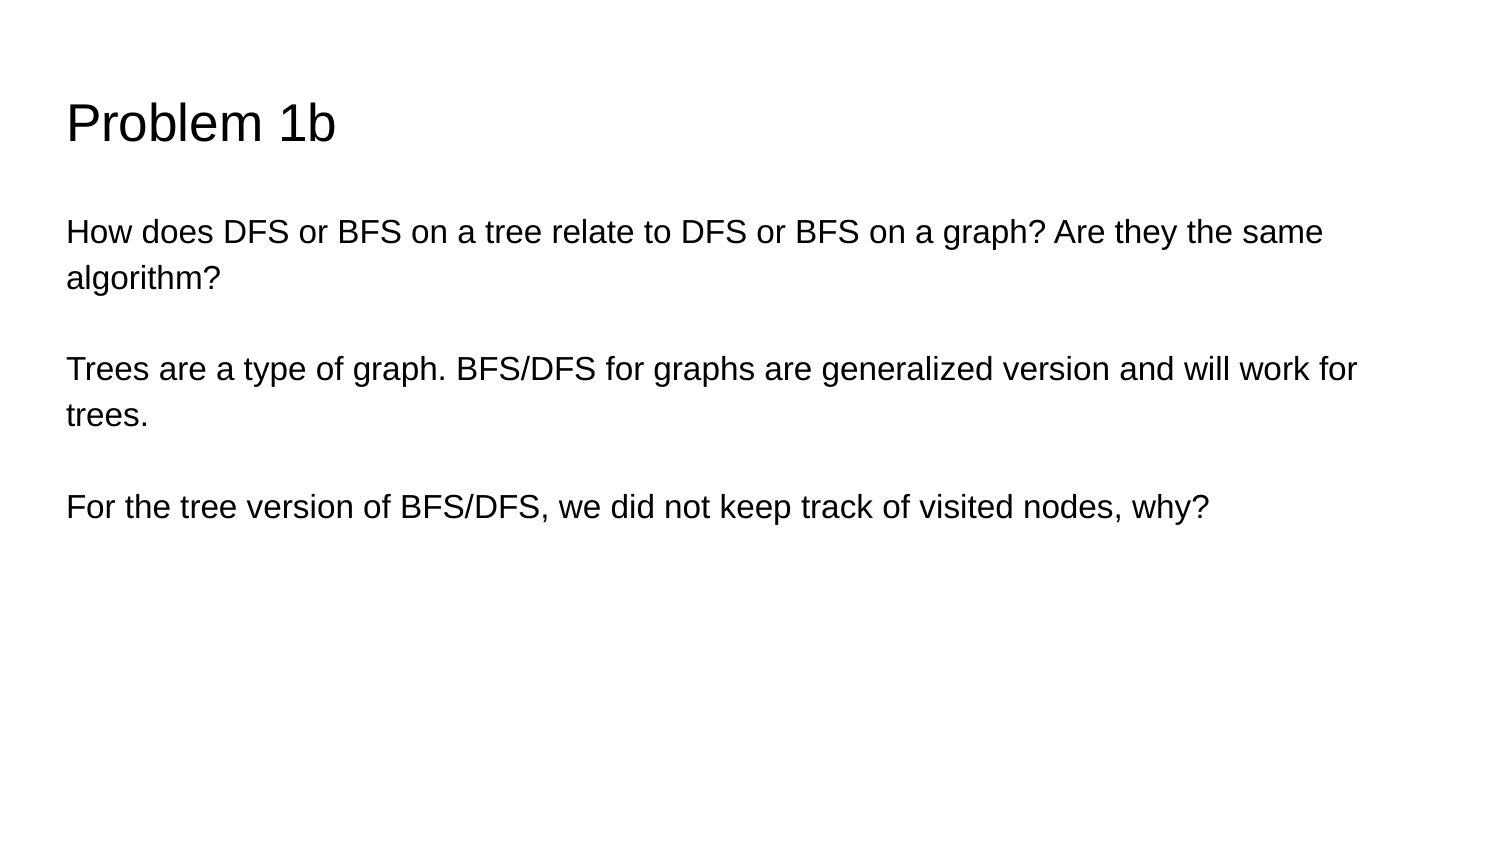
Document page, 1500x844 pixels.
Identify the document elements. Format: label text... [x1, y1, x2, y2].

title Problem 1b [51, 72, 1449, 167]
list How does DFS or BFS on a tree relate to DFS or BFS on a graph? Are they the same algorithm? Trees are a type of graph. BFS/DFS for graphs are generalized version and will work for trees. For the tree version of BFS/DFS, we did not keep track of visited nodes, why? [51, 189, 1449, 782]
